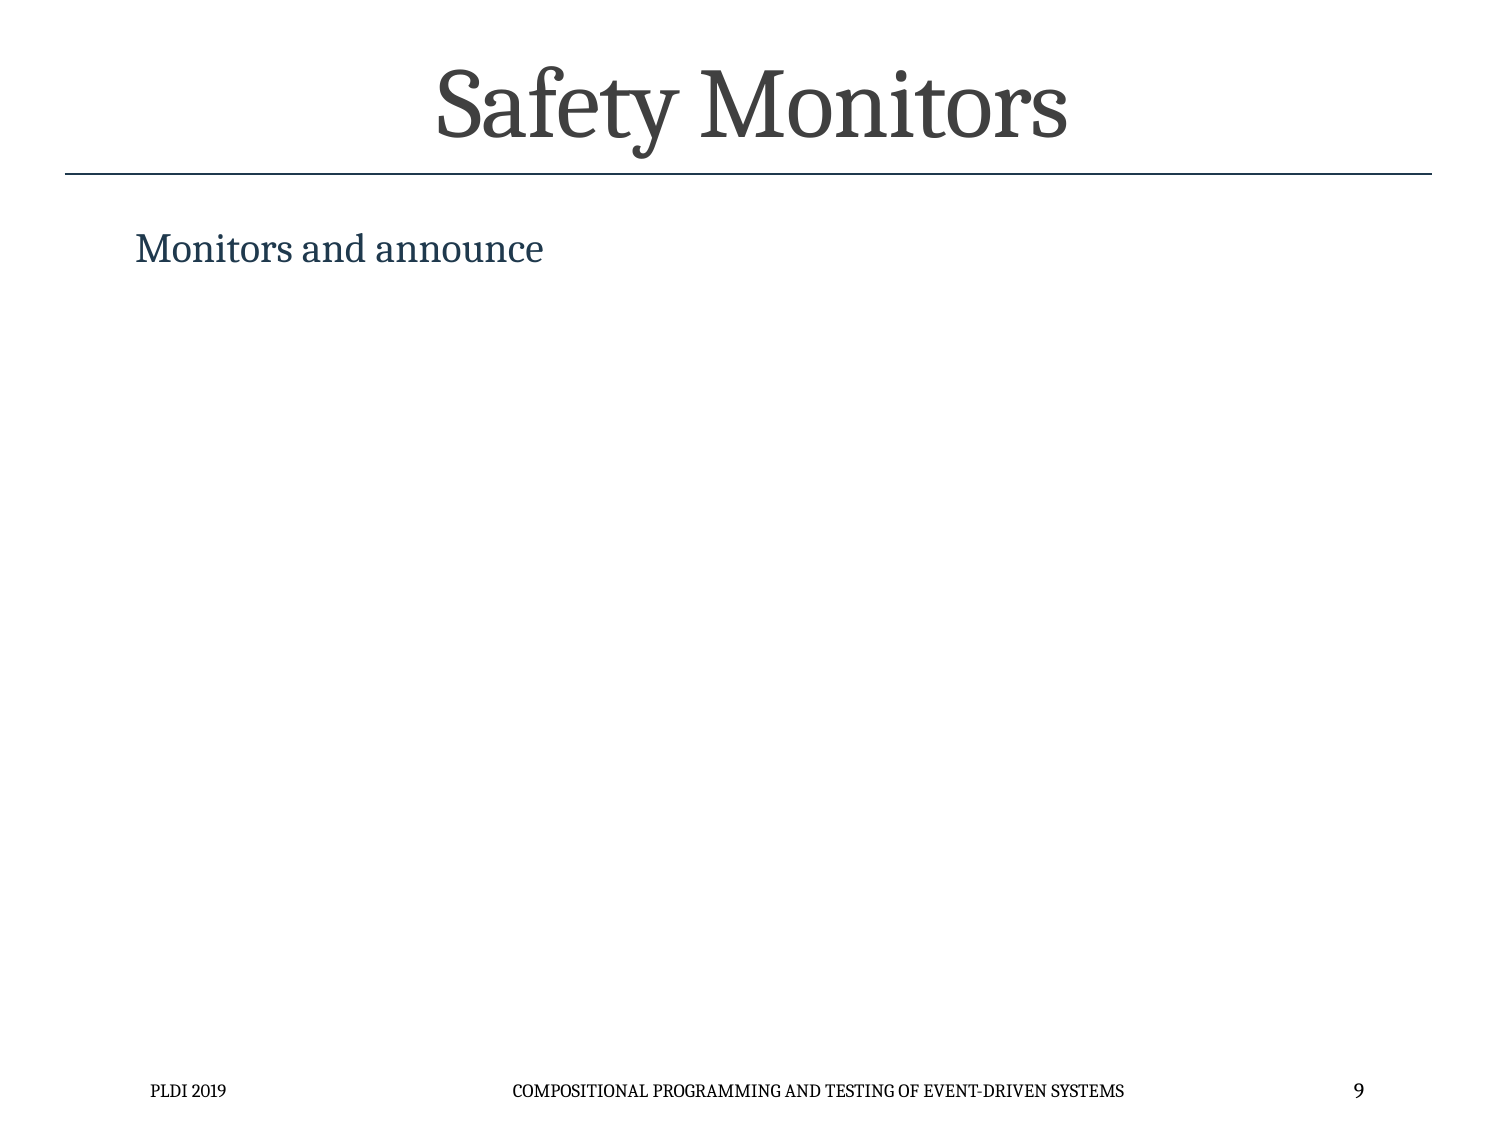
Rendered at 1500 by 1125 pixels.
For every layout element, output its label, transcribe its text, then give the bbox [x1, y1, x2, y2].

title Safety Monitors [135, 34, 1373, 166]
slide_number 9 [1218, 1059, 1380, 1120]
list Monitors and announce [135, 219, 1373, 963]
slide_number PLDI 2019 [135, 1059, 440, 1120]
footer Compositional Programming and Testing of Event-Driven Systems [447, 1059, 1190, 1120]
